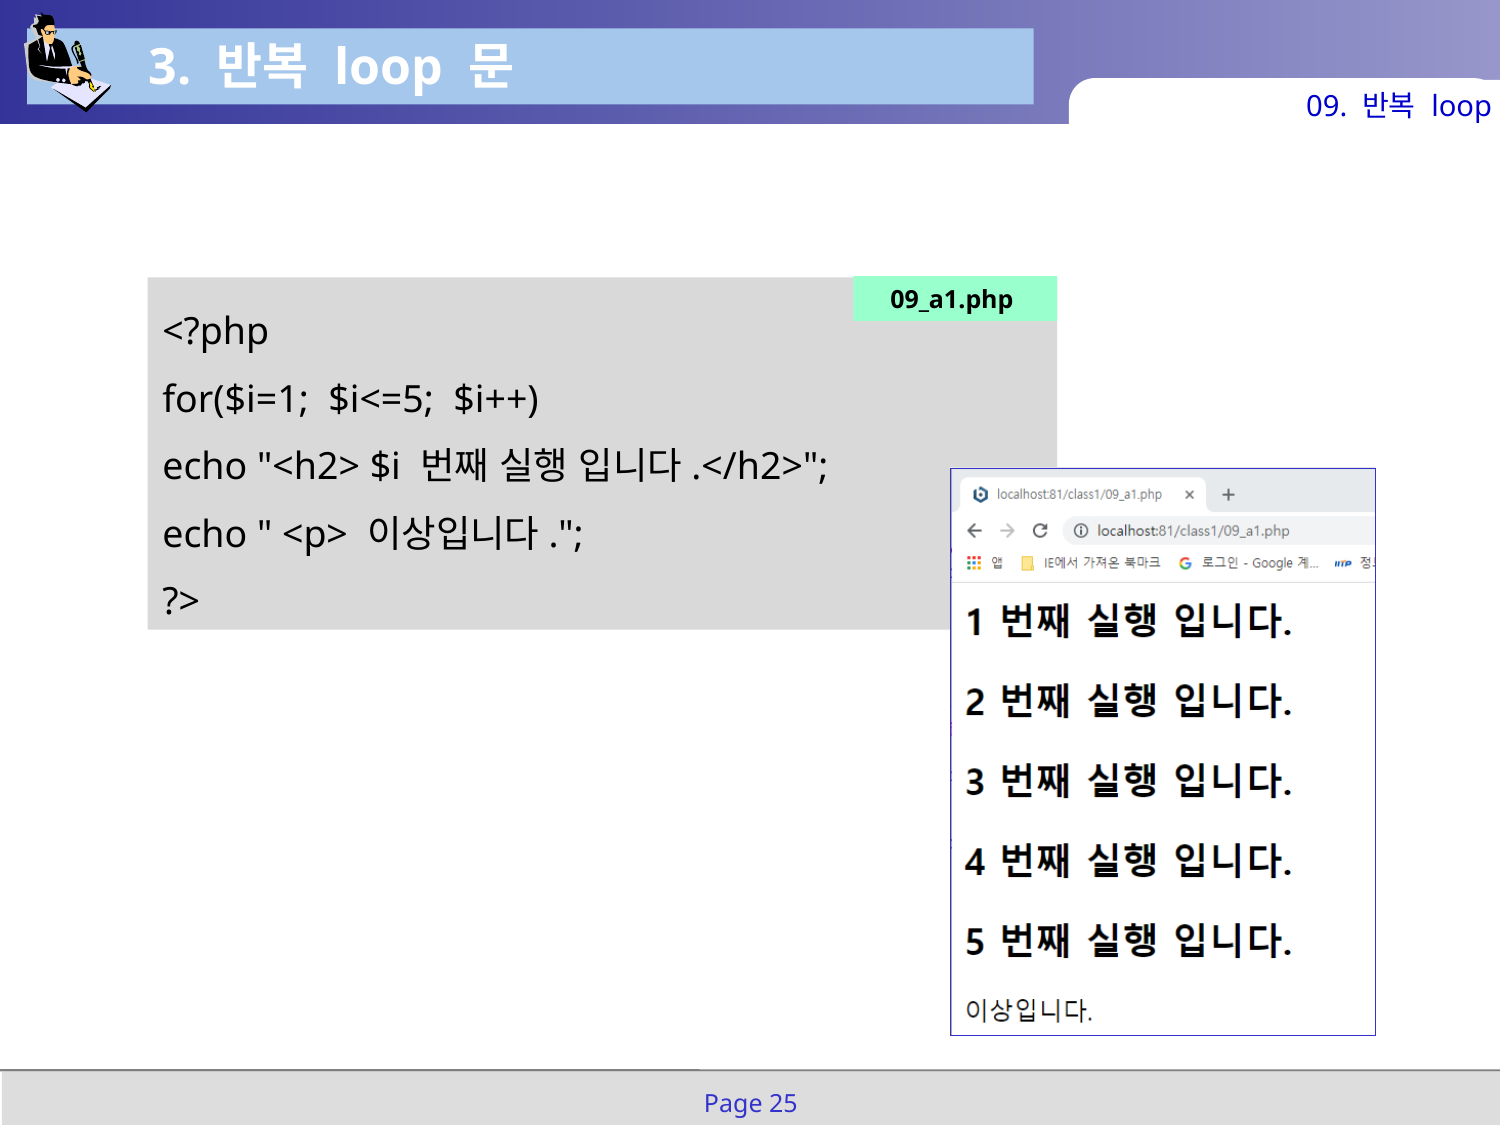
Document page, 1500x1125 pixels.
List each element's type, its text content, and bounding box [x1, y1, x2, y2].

slide_number Page 25 [682, 1079, 819, 1124]
text_box 09_a1.php [853, 276, 1058, 321]
text_box 09. 반복 loop [1093, 81, 1498, 128]
picture [950, 467, 1377, 1036]
text_box 3. 반복 loop 문 [133, 26, 880, 102]
text_box <?php for($i=1; $i<=5; $i++) echo "<h2> $i 번째 실행 입니다.</h2>"; echo " <p> 이상입니다."; ?> [147, 277, 1058, 630]
